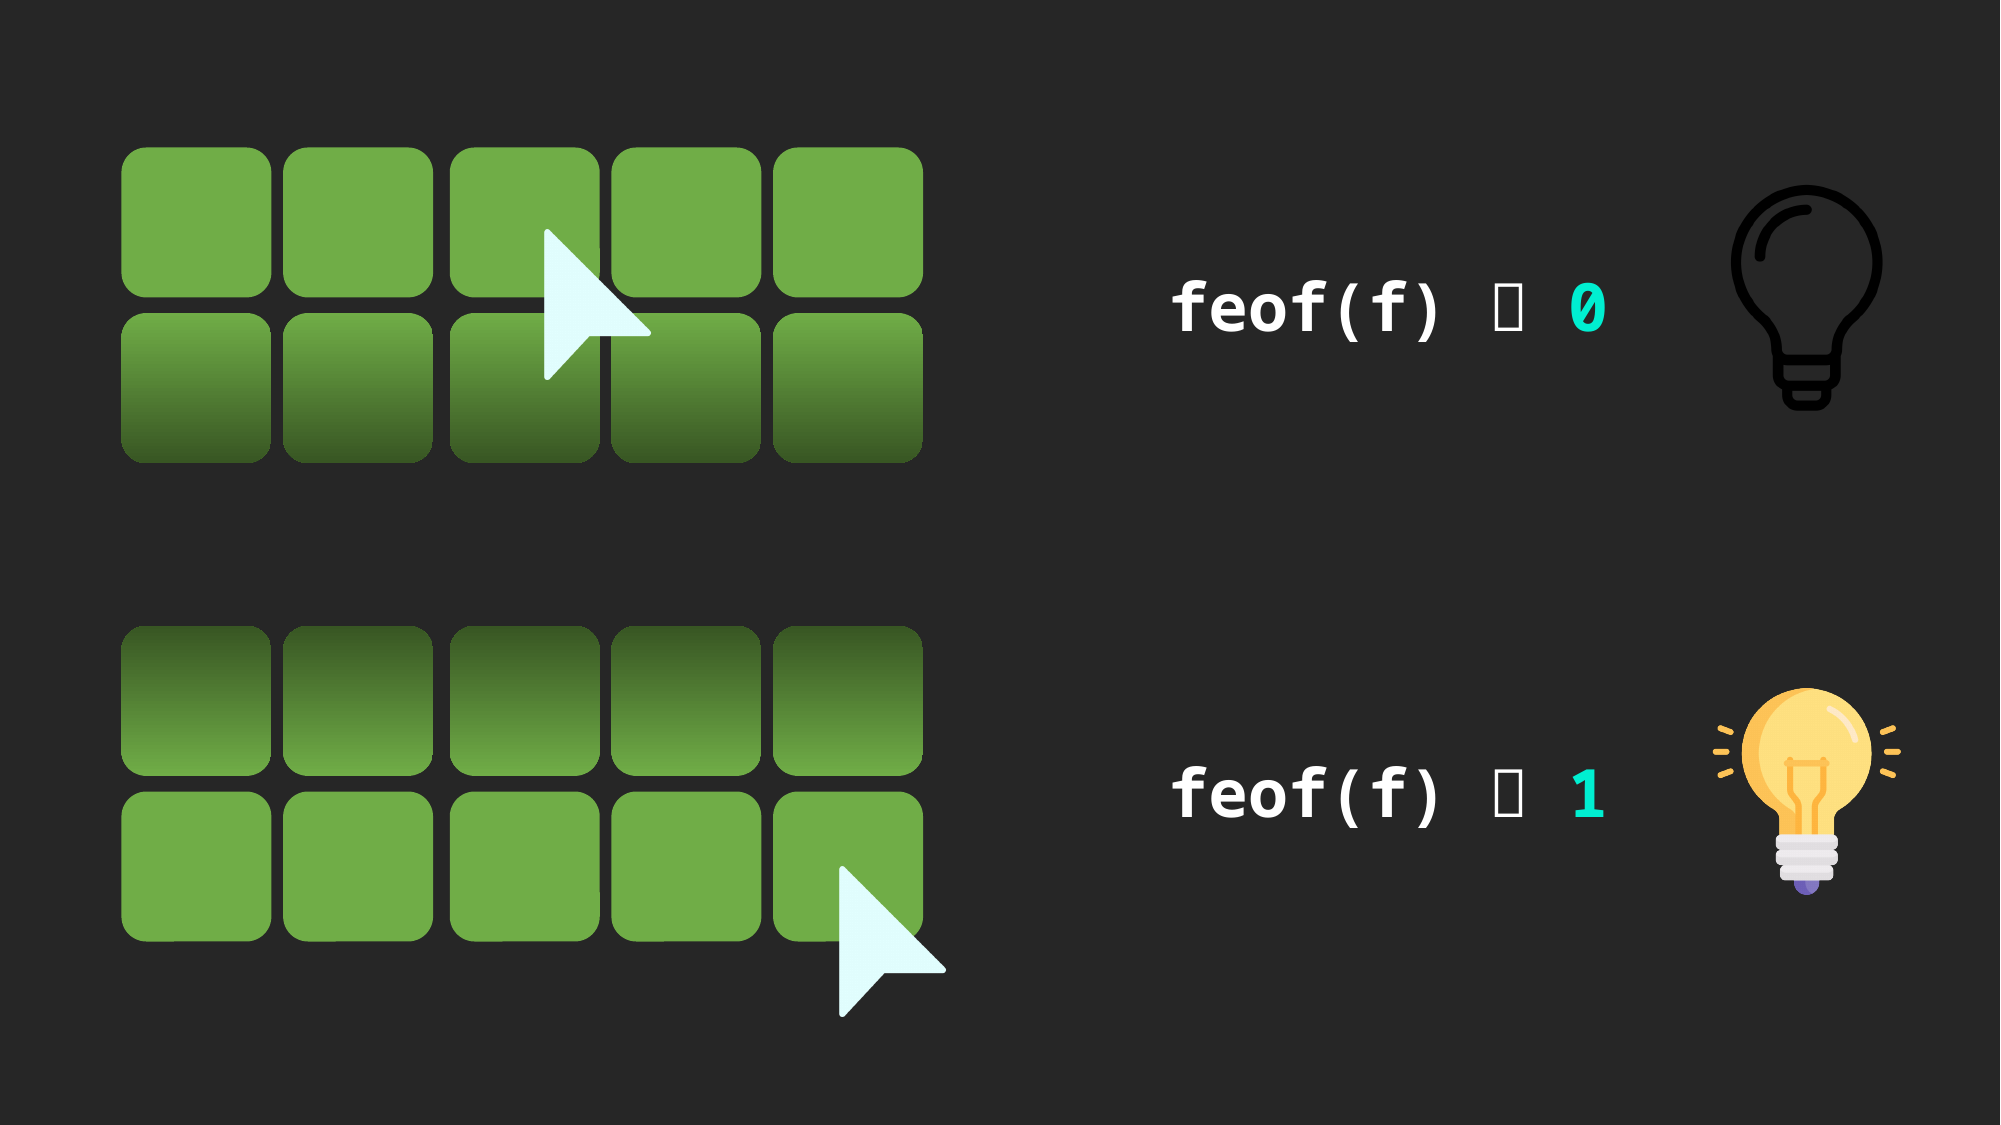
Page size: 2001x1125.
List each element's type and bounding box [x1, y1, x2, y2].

text_box [121, 626, 1910, 1017]
text_box [121, 147, 1931, 464]
